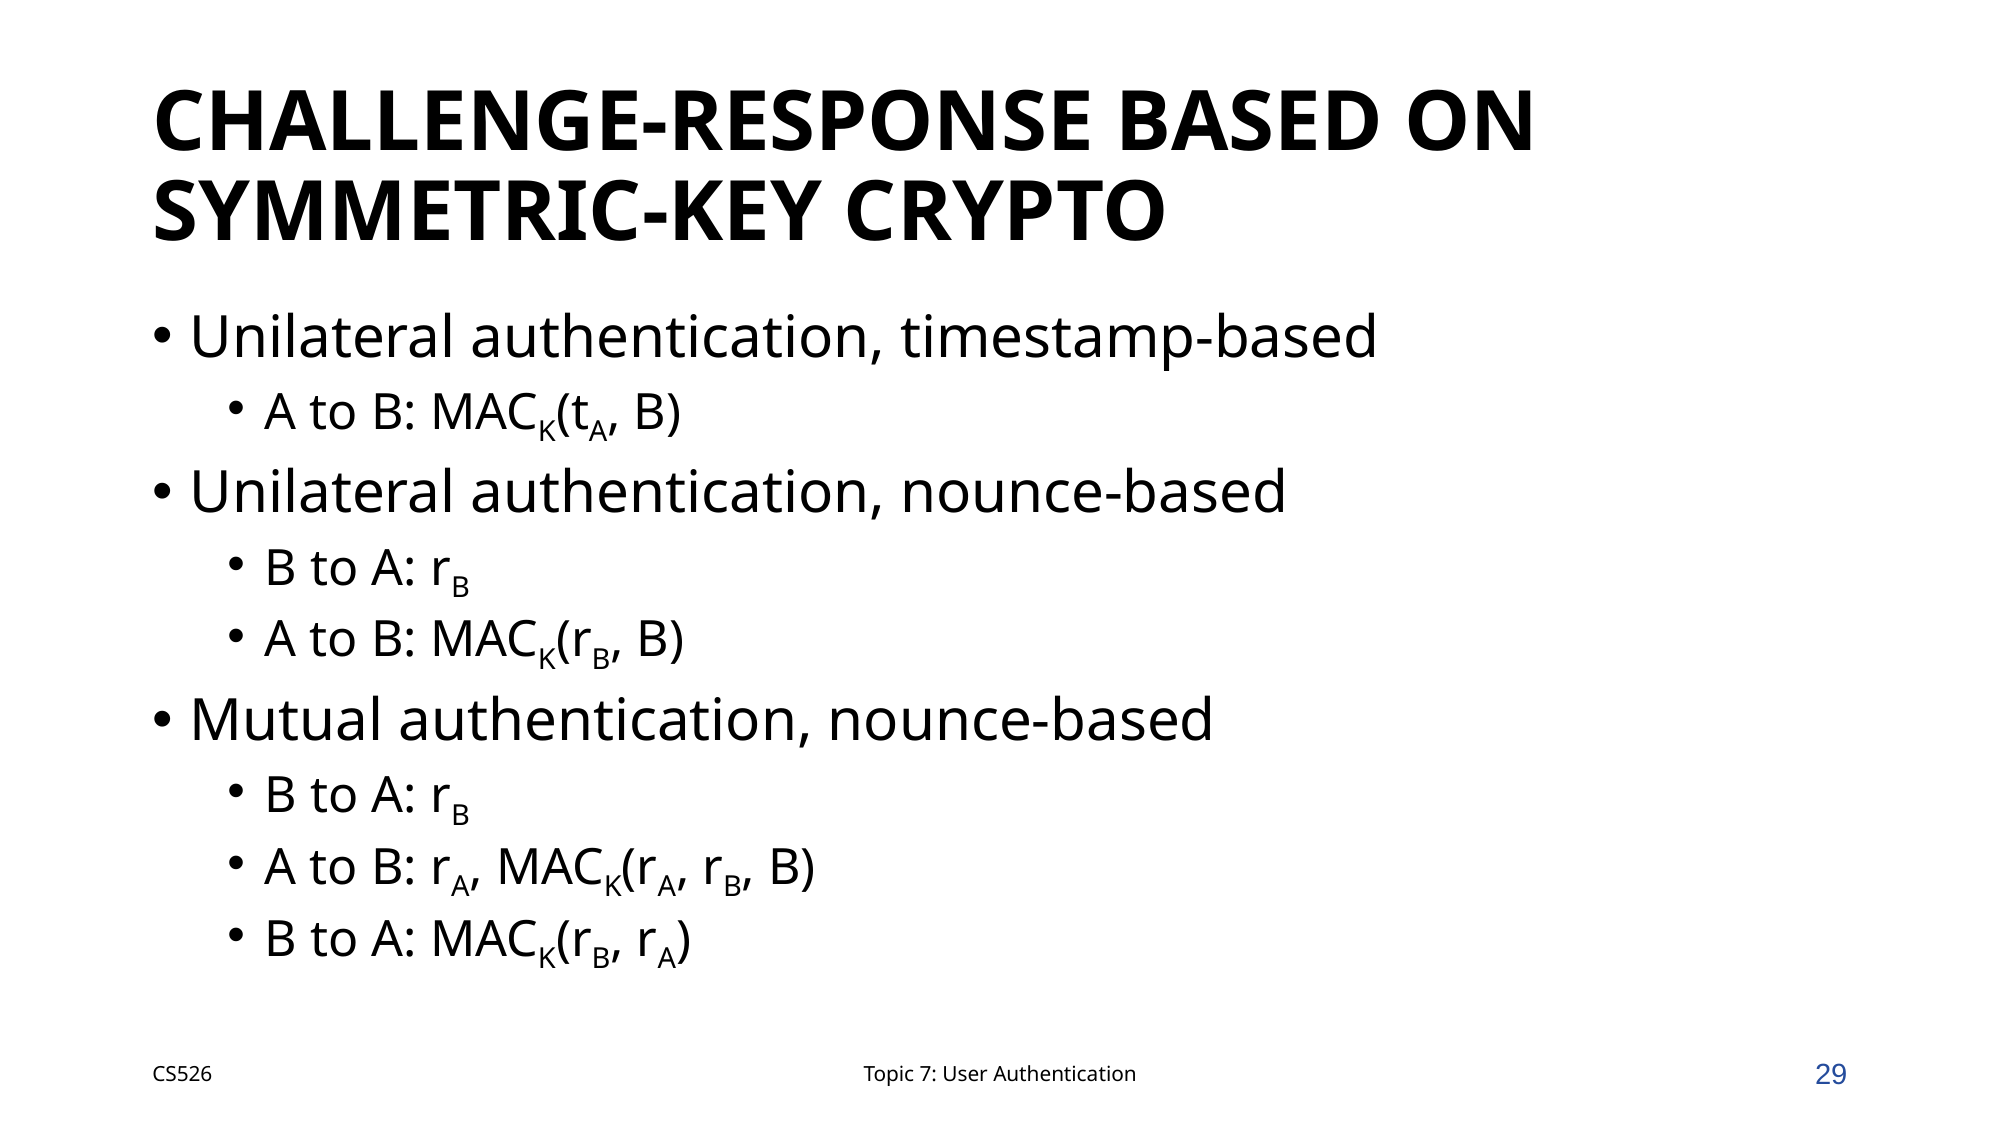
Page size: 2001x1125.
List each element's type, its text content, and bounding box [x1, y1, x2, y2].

title Challenge-response based on symmetric-key crypto [137, 59, 1863, 278]
slide_number 29 [1412, 1042, 1863, 1103]
list Unilateral authentication, timestamp-based A to B: MACK(tA, B) Unilateral authentication, nounce-based B to A: rB A to B: MACK(rB, B) Mutual authentication, nounce-based B to A: rB A to B: rA, MACK(rA, rB, B) B to A: MACK(rB, rA) [137, 299, 1863, 1014]
footer Topic 7: User Authentication [662, 1042, 1338, 1103]
slide_number CS526 [137, 1042, 588, 1103]
